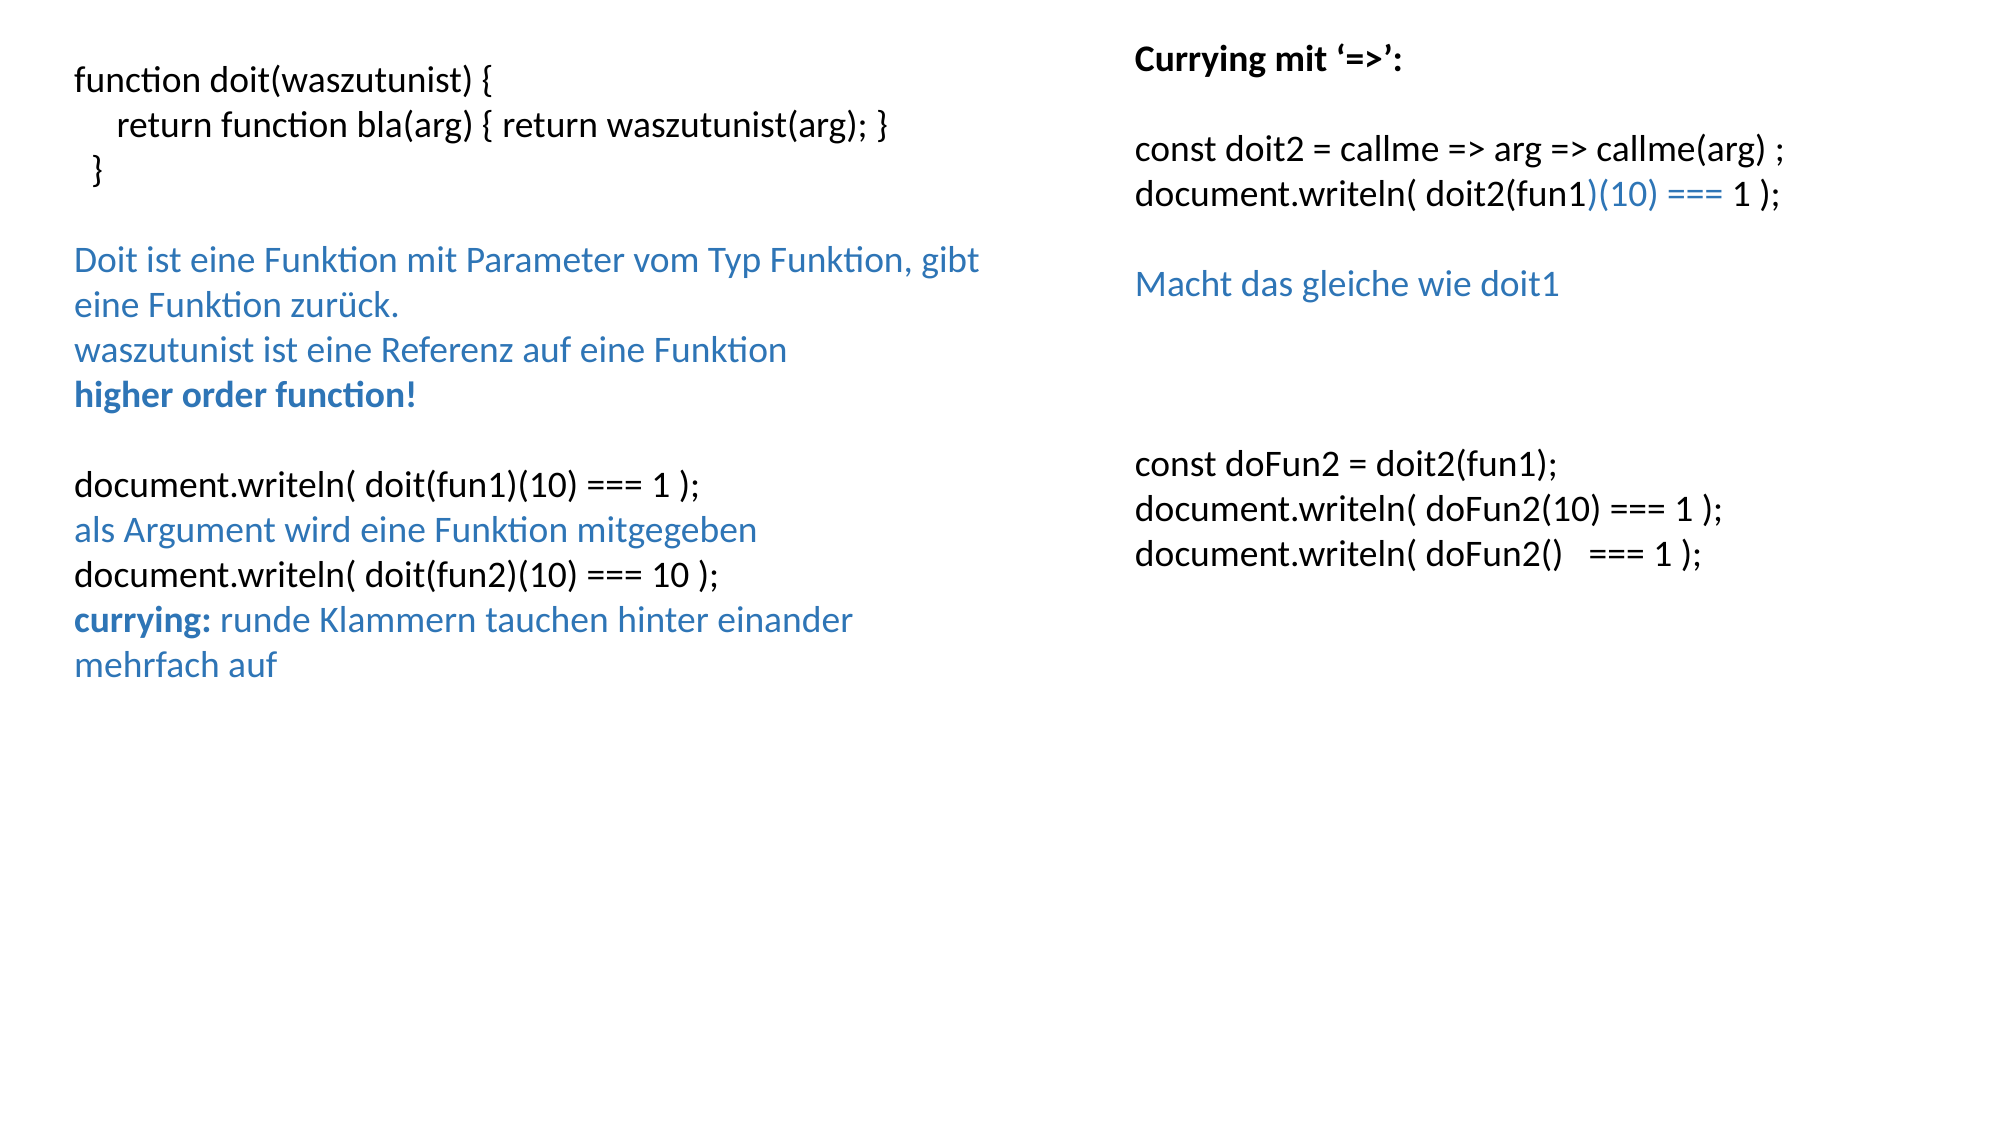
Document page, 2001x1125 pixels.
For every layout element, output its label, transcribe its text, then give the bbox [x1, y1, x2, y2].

text_box function doit(waszutunist) { return function bla(arg) { return waszutunist(arg); } } Doit ist eine Funktion mit Parameter vom Typ Funktion, gibt eine Funktion zurück. waszutunist ist eine Referenz auf eine Funktion higher order function! document.writeln( doit(fun1)(10) === 1 ); als Argument wird eine Funktion mitgegeben document.writeln( doit(fun2)(10) === 10 ); currying: runde Klammern tauchen hinter einander mehrfach auf [59, 47, 1000, 783]
text_box Currying mit ‘=>’: const doit2 = callme => arg => callme(arg) ; document.writeln( doit2(fun1)(10) === 1 ); Macht das gleiche wie doit1 const doFun2 = doit2(fun1); document.writeln( doFun2(10) === 1 ); document.writeln( doFun2() === 1 ); [1120, 26, 1937, 582]
